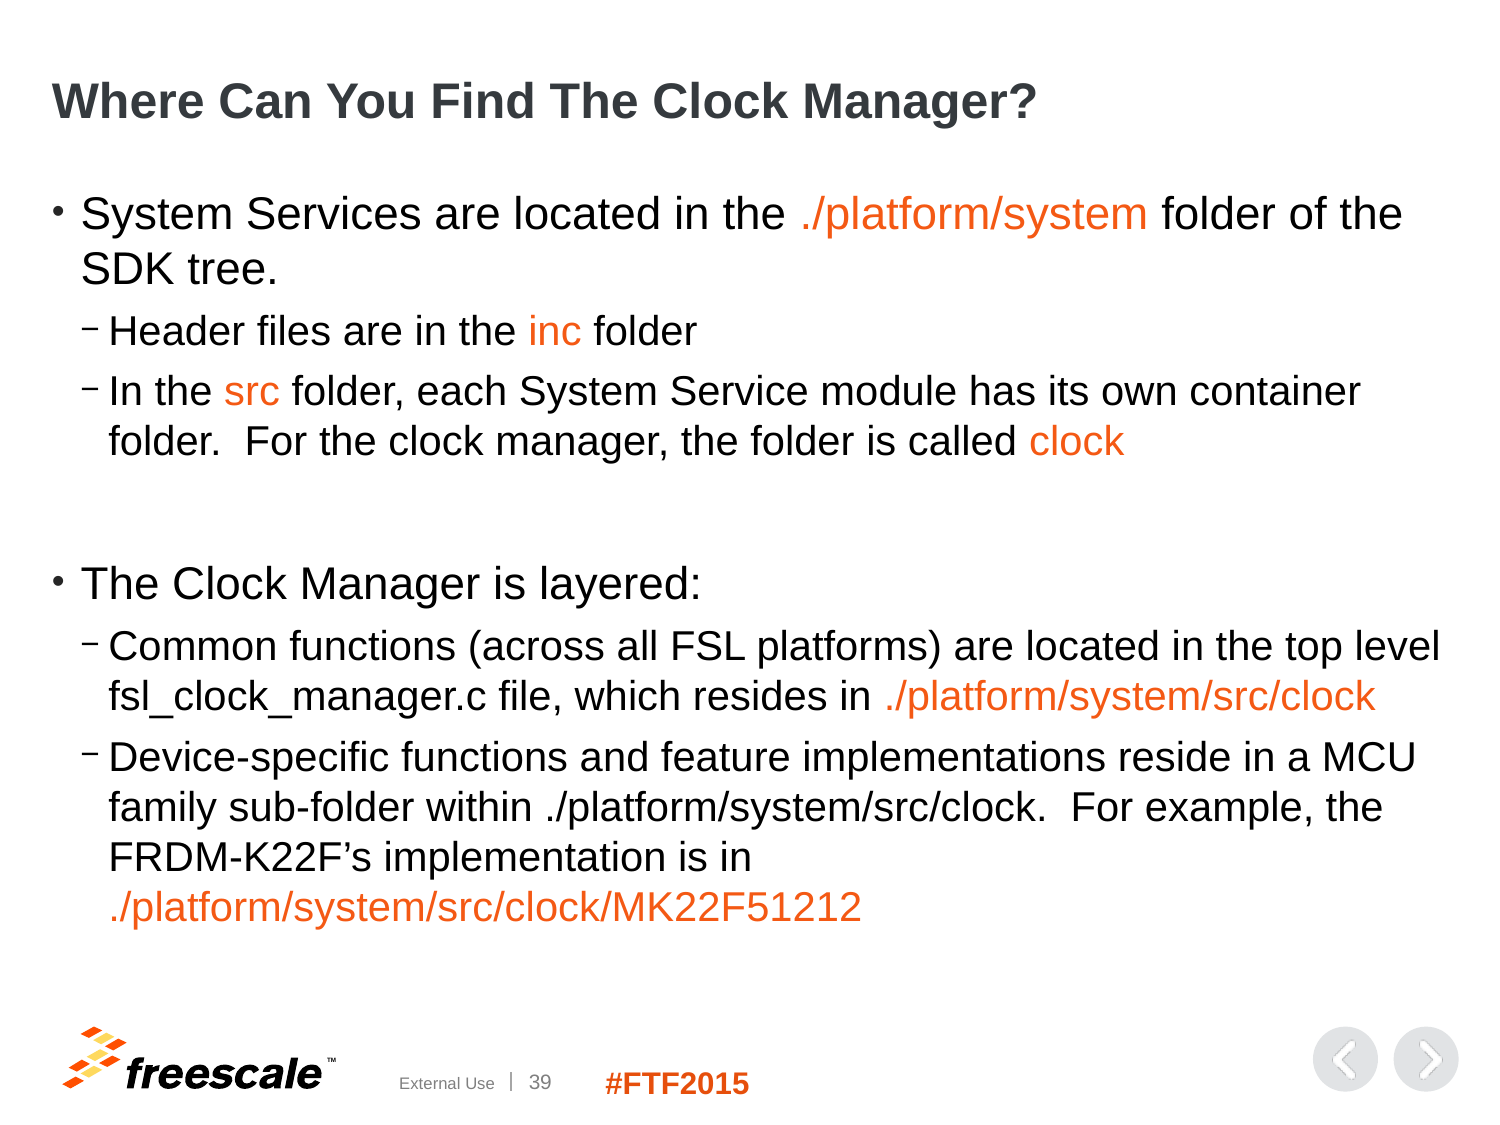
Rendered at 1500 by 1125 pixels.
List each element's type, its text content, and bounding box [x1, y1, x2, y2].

picture [1316, 1032, 1376, 1088]
picture [1400, 1032, 1459, 1088]
list System Services are located in the ./platform/system folder of the SDK tree. Header files are in the inc folder In the src folder, each System Service module has its own container folder. For the clock manager, the folder is called clock The Clock Manager is layered: Common functions (across all FSL platforms) are located in the top level fsl_clock_manager.c file, which resides in ./platform/system/src/clock Device-specific functions and feature implementations reside in a MCU family sub-folder within ./platform/system/src/clock. For example, the FRDM-K22F’s implementation is in ./platform/system/src/clock/MK22F51212 [36, 176, 1472, 942]
title Where Can You Find The Clock Manager? [36, 45, 1472, 153]
